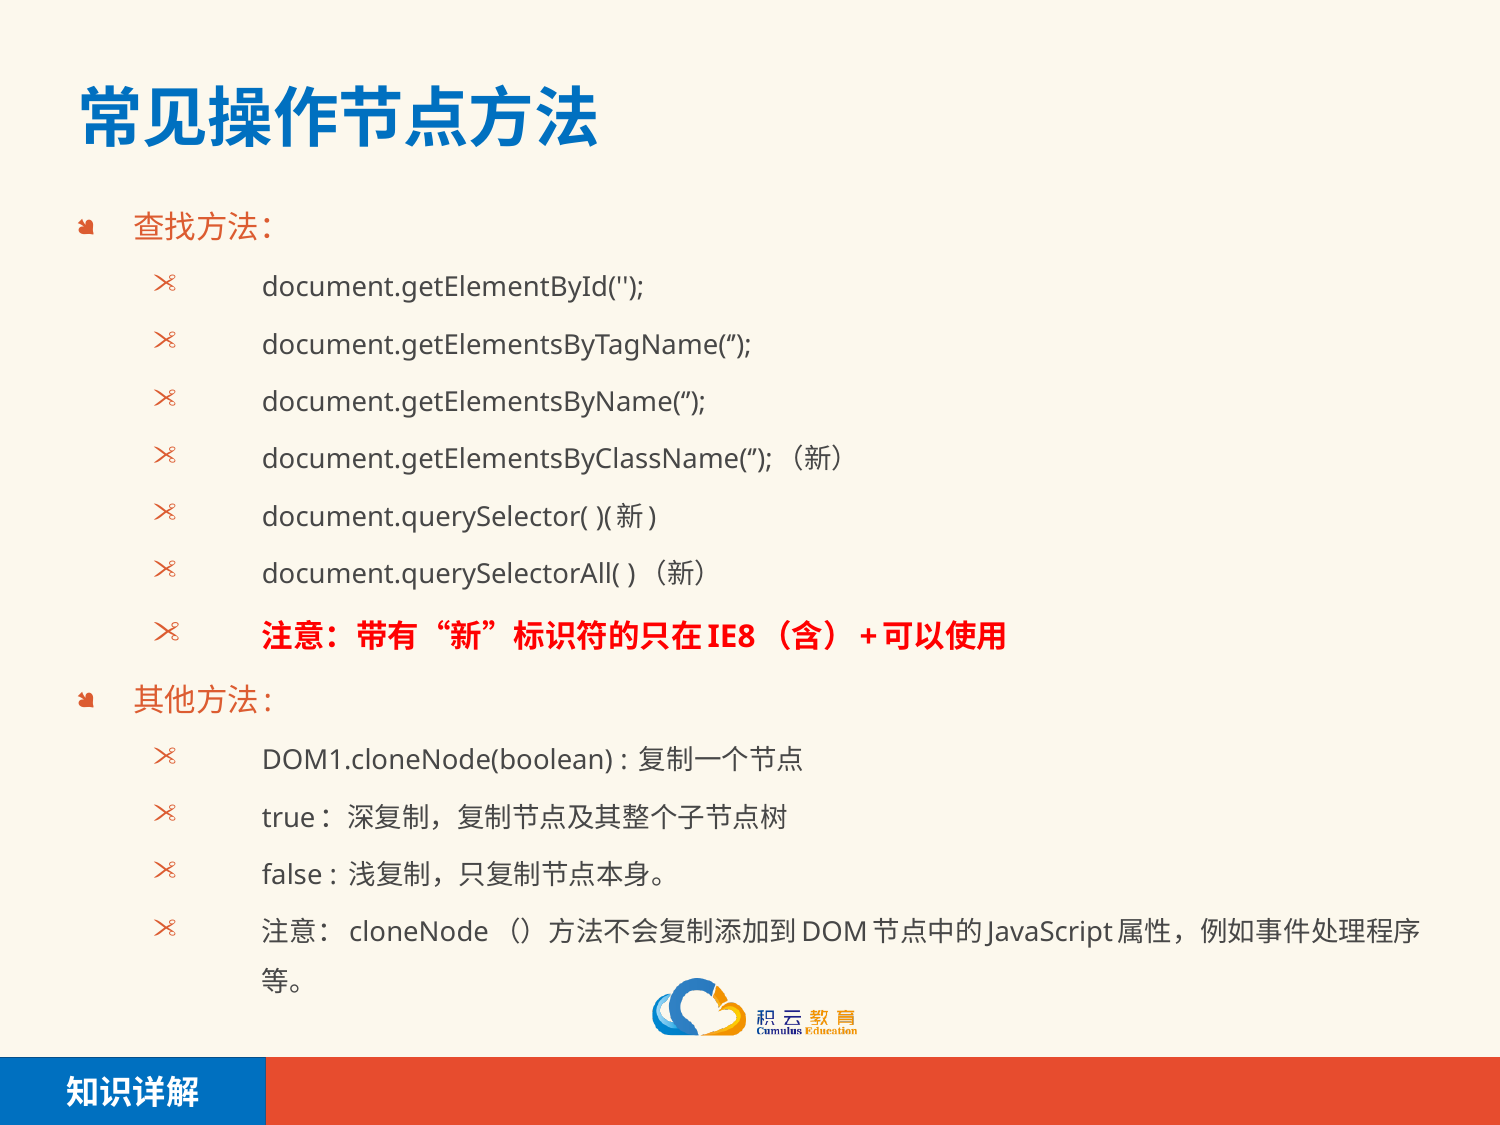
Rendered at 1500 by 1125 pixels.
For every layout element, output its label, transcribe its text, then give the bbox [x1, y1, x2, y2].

title 常见操作节点方法 [69, 55, 1431, 164]
picture [643, 1007, 869, 1044]
list 查找方法： document.getElementById(''); document.getElementsByTagName(‘’); document.getElementsByName(‘’); document.getElementsByClassName(‘’);（新） document.querySelector( )(新) document.querySelectorAll( )（新） 注意：带有“新”标识符的只在IE8（含）+可以使用 其他方法: DOM1.cloneNode(boolean) : 复制一个节点 true：深复制，复制节点及其整个子节点树 false : 浅复制，只复制节点本身。 注意：cloneNode（）方法不会复制添加到DOM节点中的JavaScript属性，例如事件处理程序等。 [68, 180, 1430, 1007]
